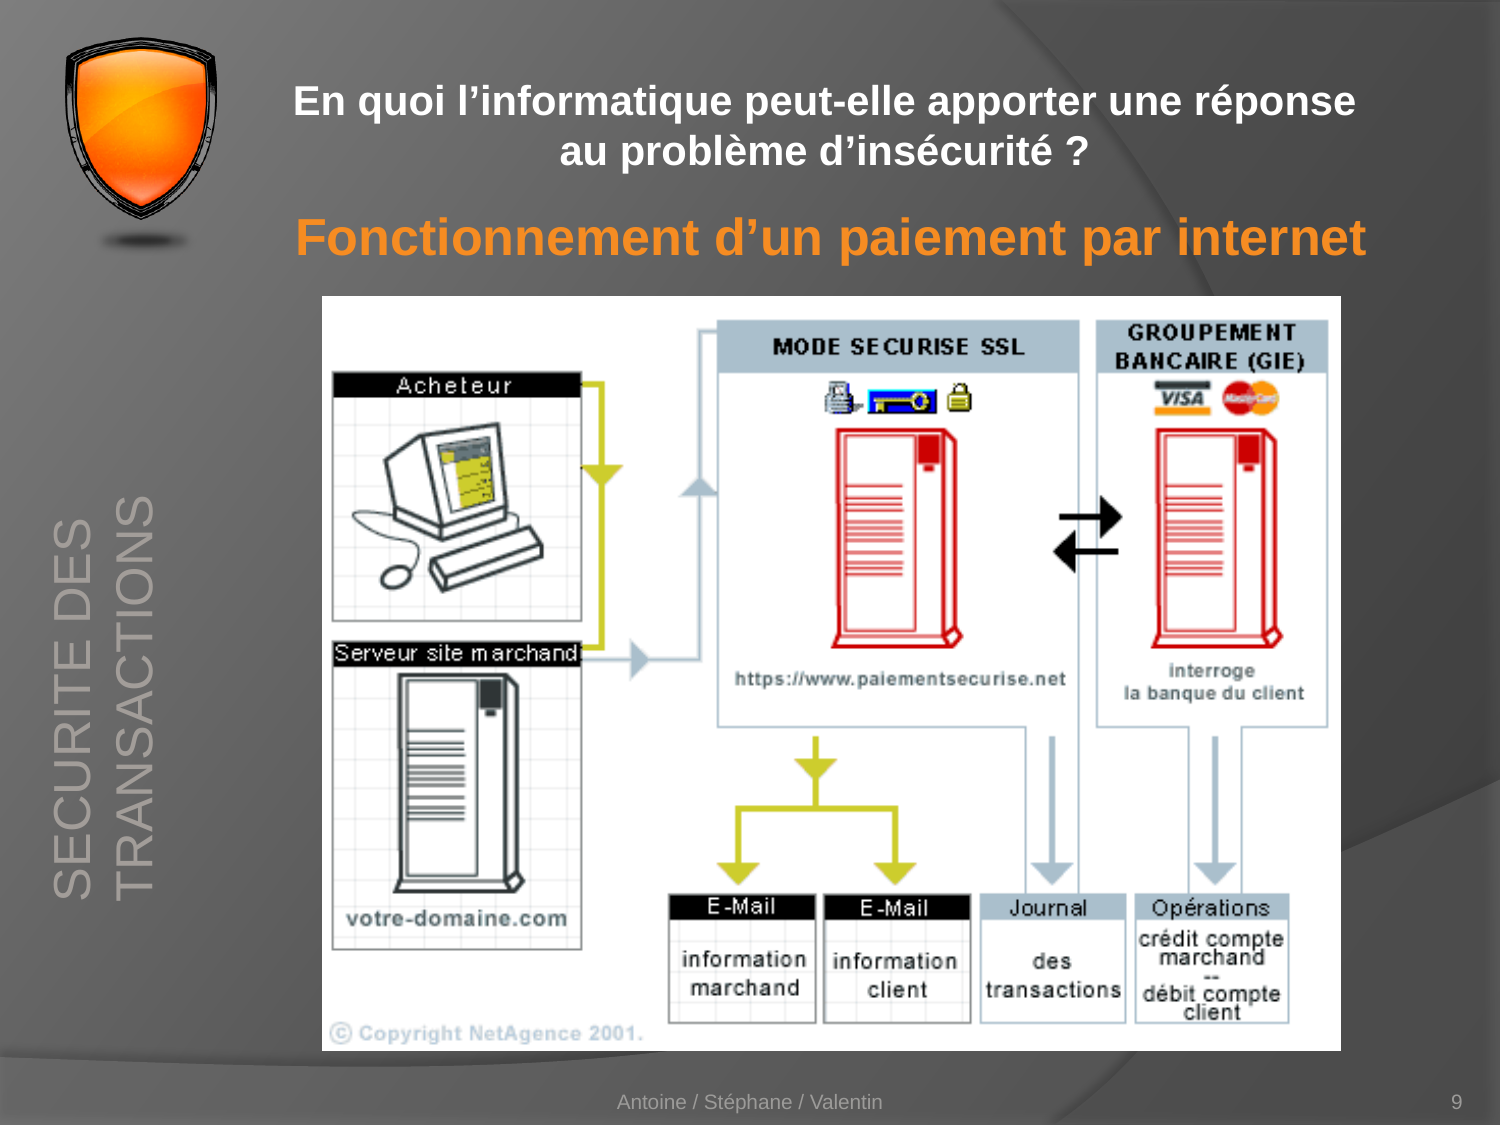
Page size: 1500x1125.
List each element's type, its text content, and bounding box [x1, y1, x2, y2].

picture [322, 296, 1341, 1051]
footer Antoine / Stéphane / Valentin [512, 1060, 988, 1114]
text_box En quoi l’informatique peut-elle apporter une réponse au problème d’insécurité ? [317, 66, 1372, 182]
slide_number 9 [1337, 1053, 1463, 1114]
picture [0, 3, 307, 256]
text_box SECURITE DES TRANSACTIONS [30, 266, 171, 917]
text_box Fonctionnement d’un paiement par internet [280, 196, 1383, 274]
